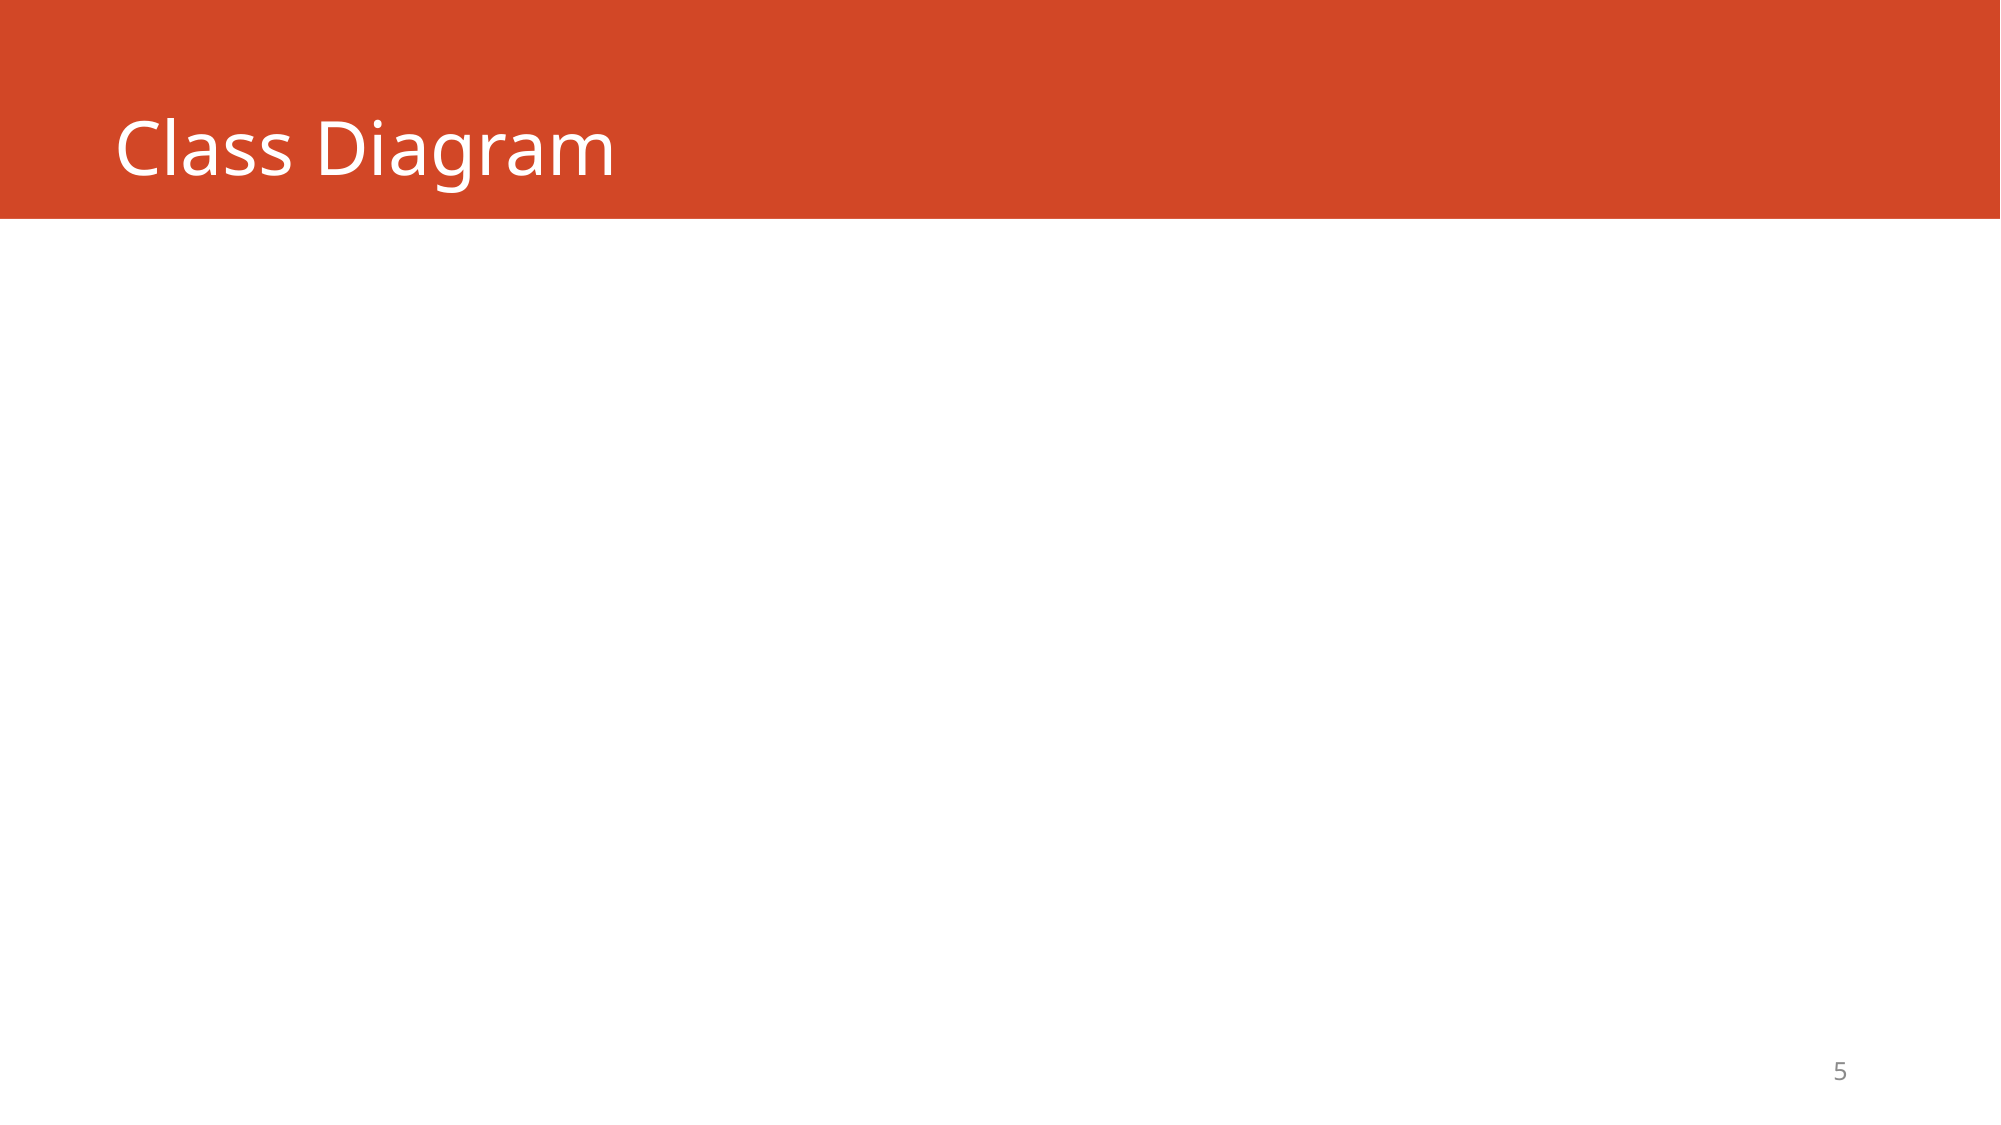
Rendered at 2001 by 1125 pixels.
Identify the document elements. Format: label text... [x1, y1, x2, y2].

slide_number 5 [1325, 1042, 1863, 1103]
title Class Diagram [99, 0, 1863, 199]
